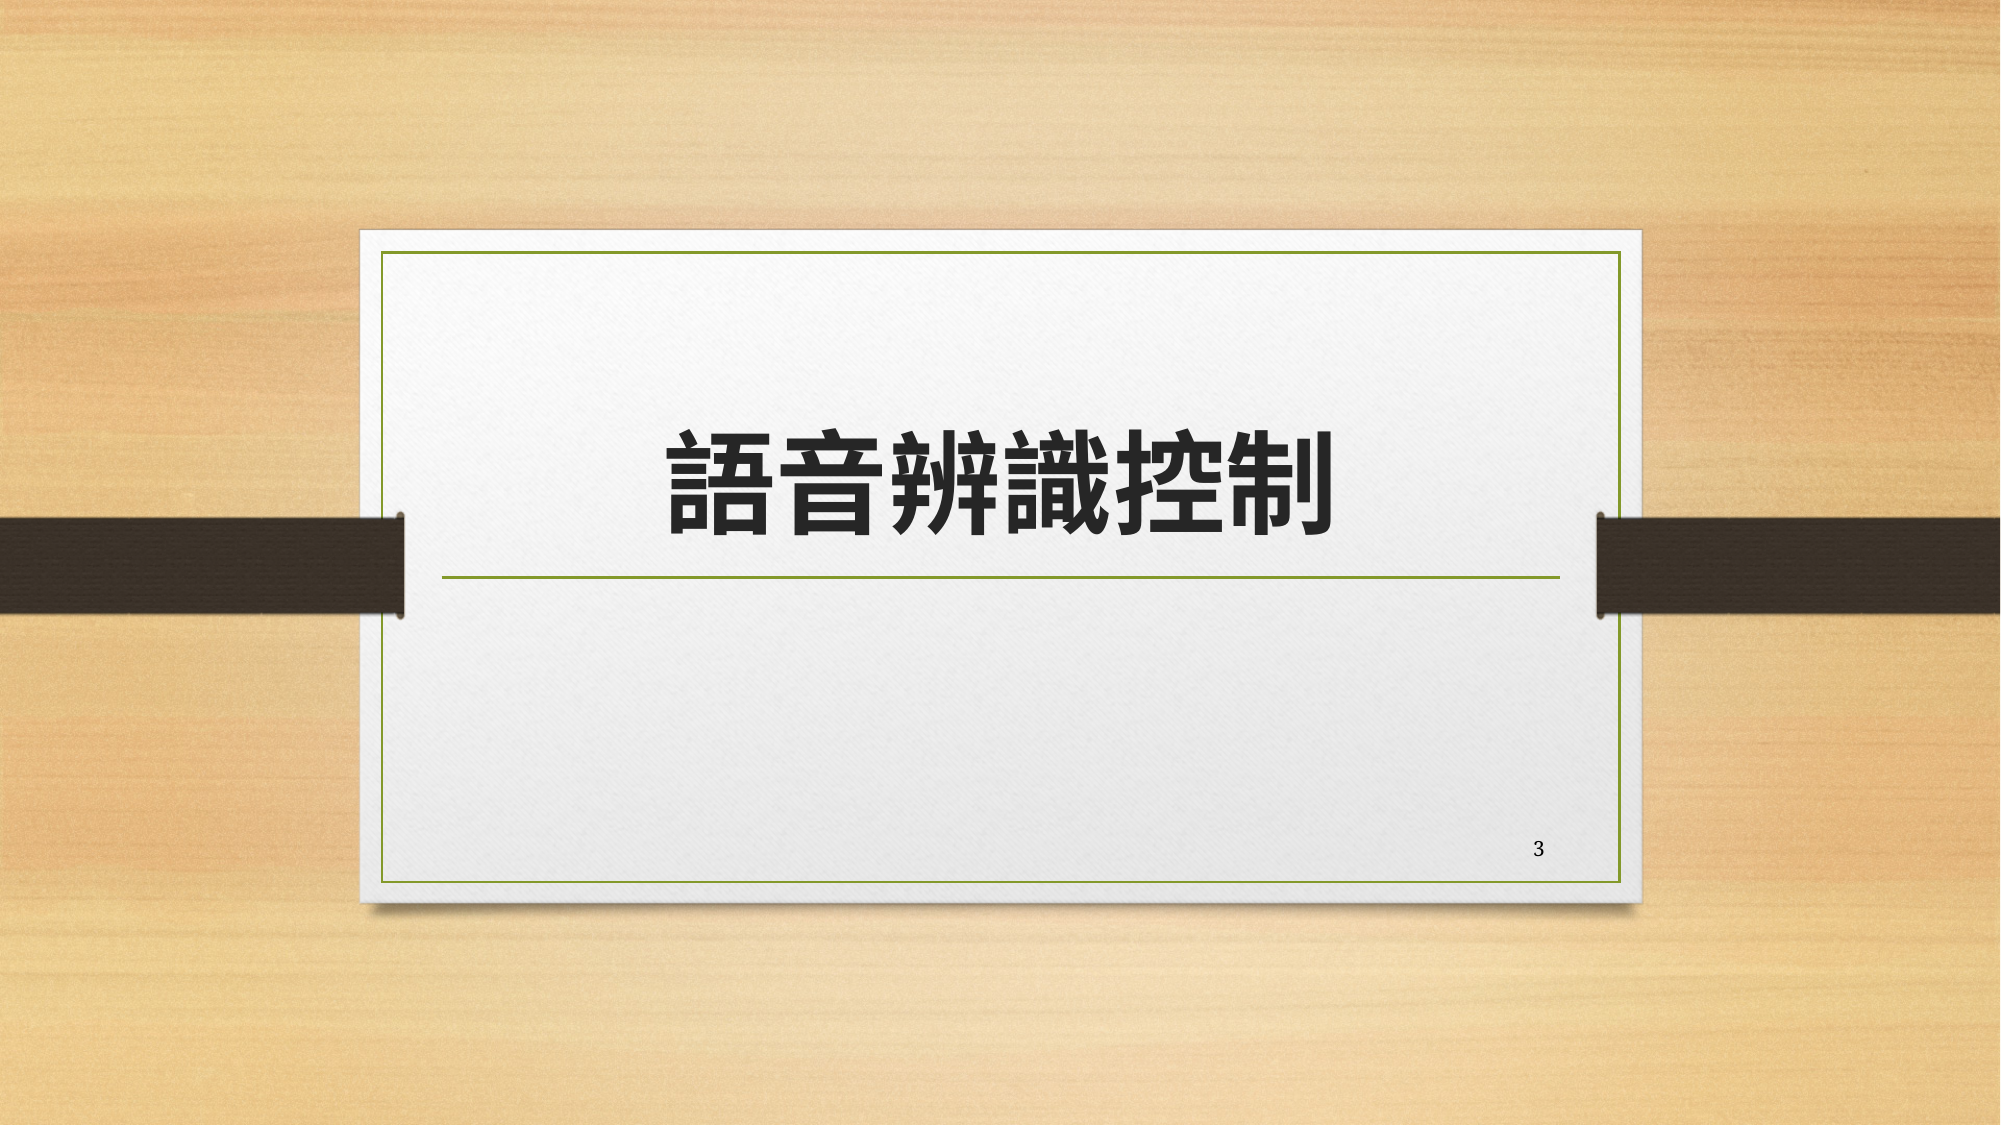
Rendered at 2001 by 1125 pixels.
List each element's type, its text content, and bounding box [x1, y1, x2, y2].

picture [0, 0, 2001, 1125]
title 語音辨識控制 [441, 306, 1560, 556]
slide_number 3 [1469, 826, 1560, 873]
